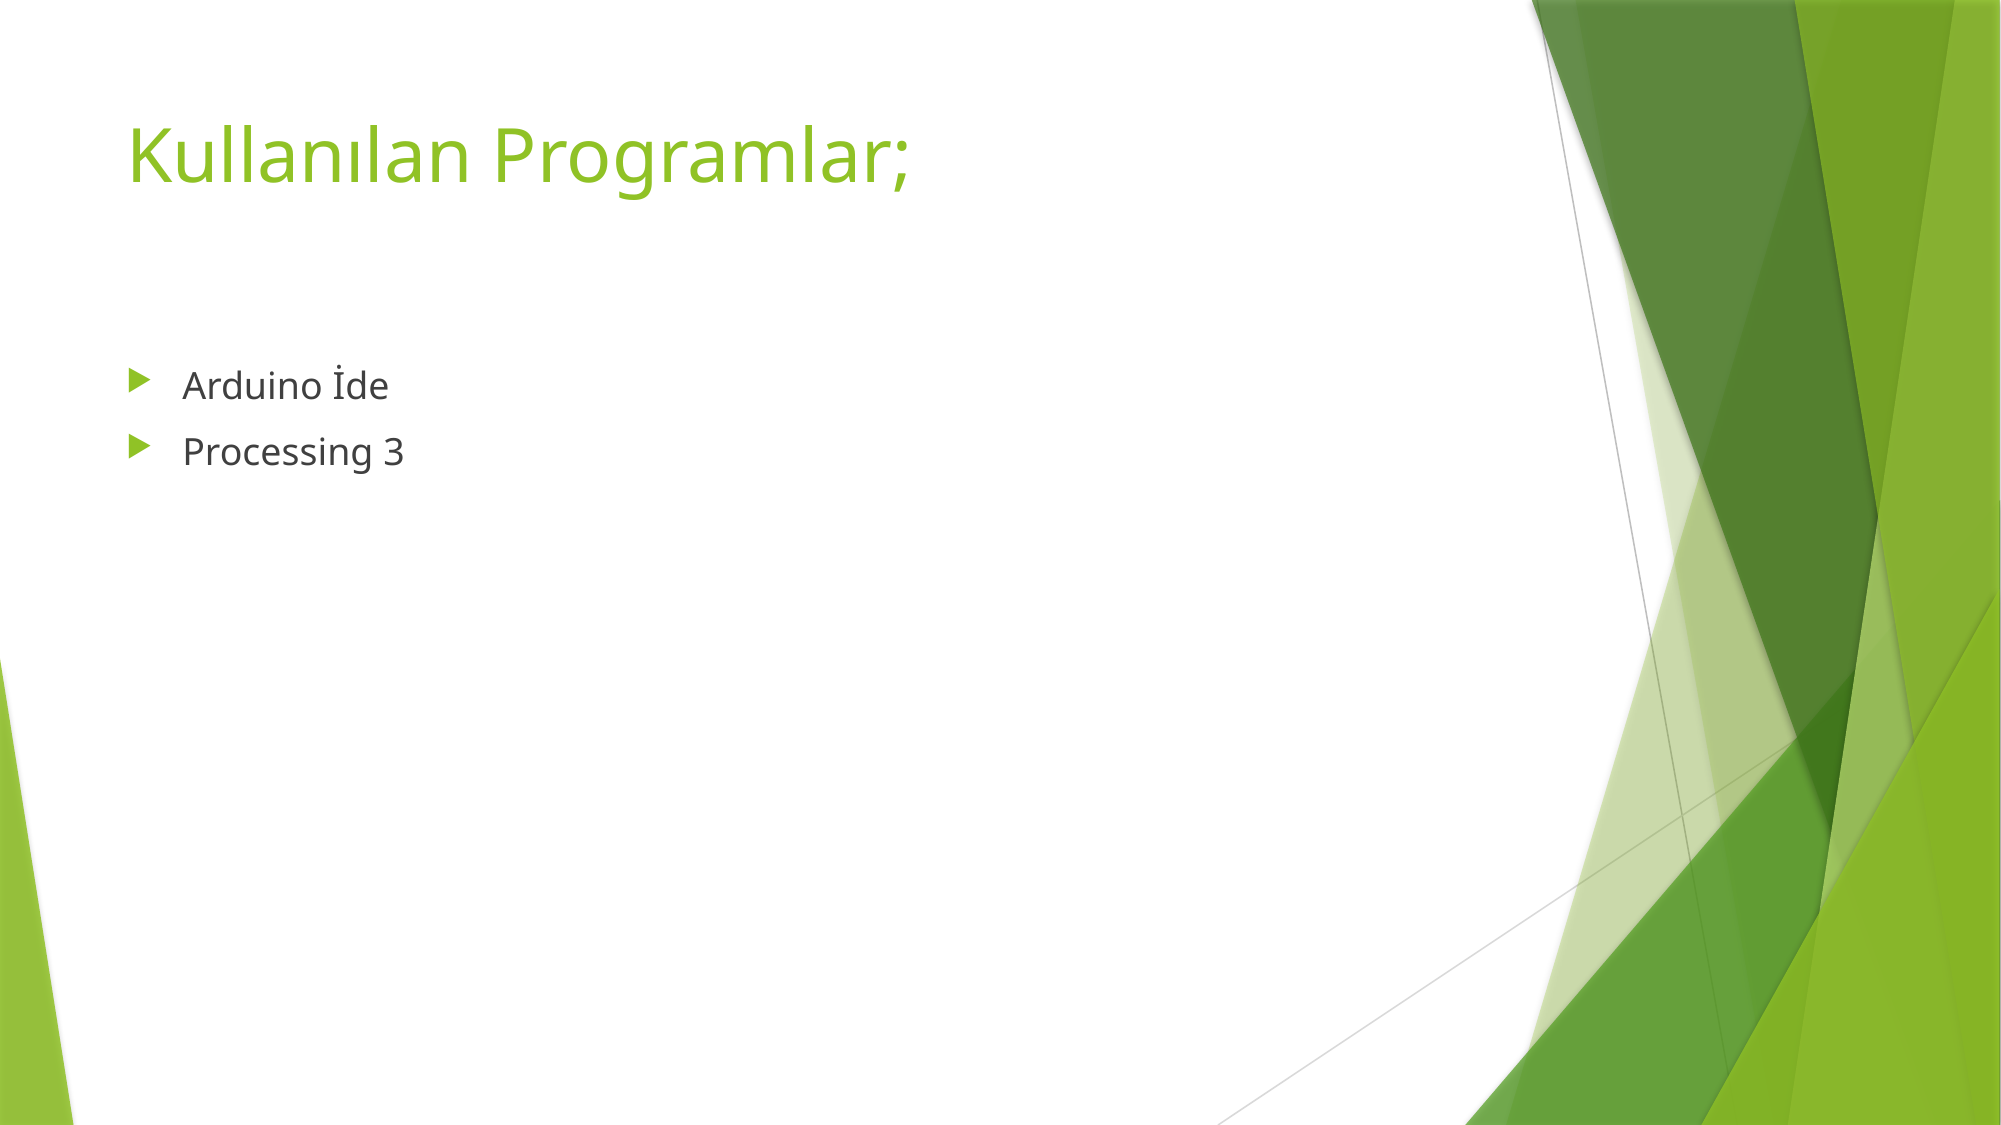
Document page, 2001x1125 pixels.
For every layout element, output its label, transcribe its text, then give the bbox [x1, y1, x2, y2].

list Arduino İde Processing 3 [111, 354, 1522, 992]
title Kullanılan Programlar; [111, 99, 1522, 317]
